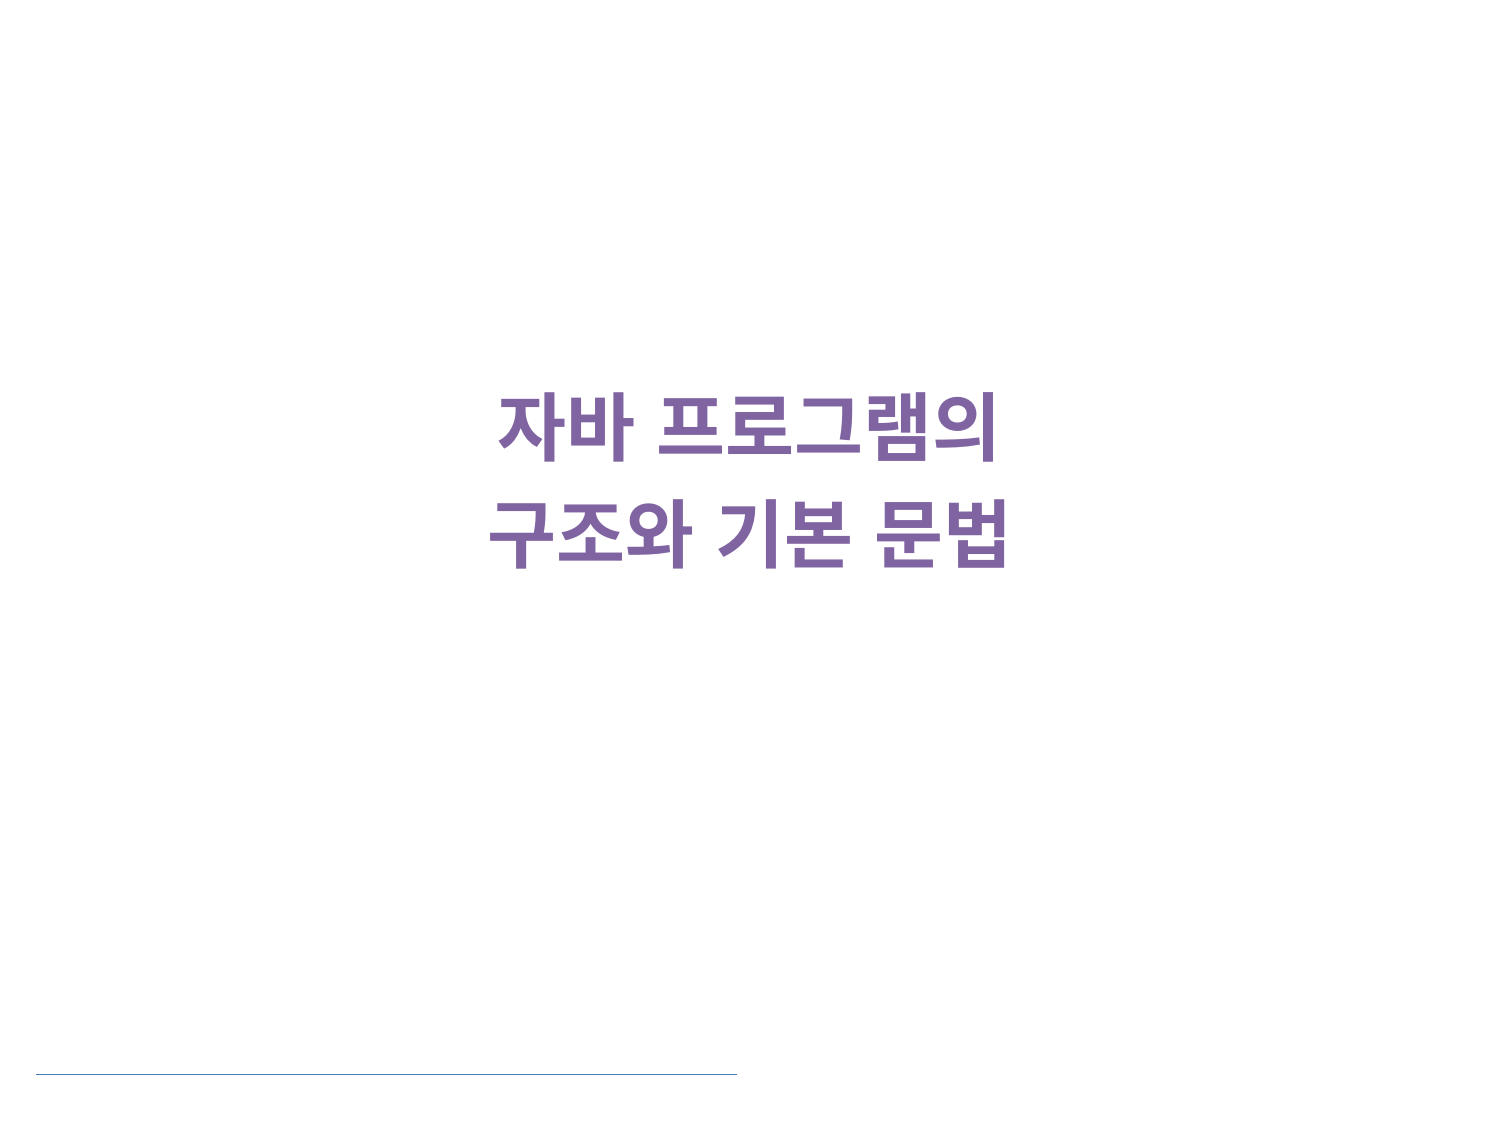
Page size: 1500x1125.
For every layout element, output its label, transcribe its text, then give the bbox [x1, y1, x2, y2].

title 자바 프로그램의 구조와 기본 문법 [112, 349, 1388, 591]
